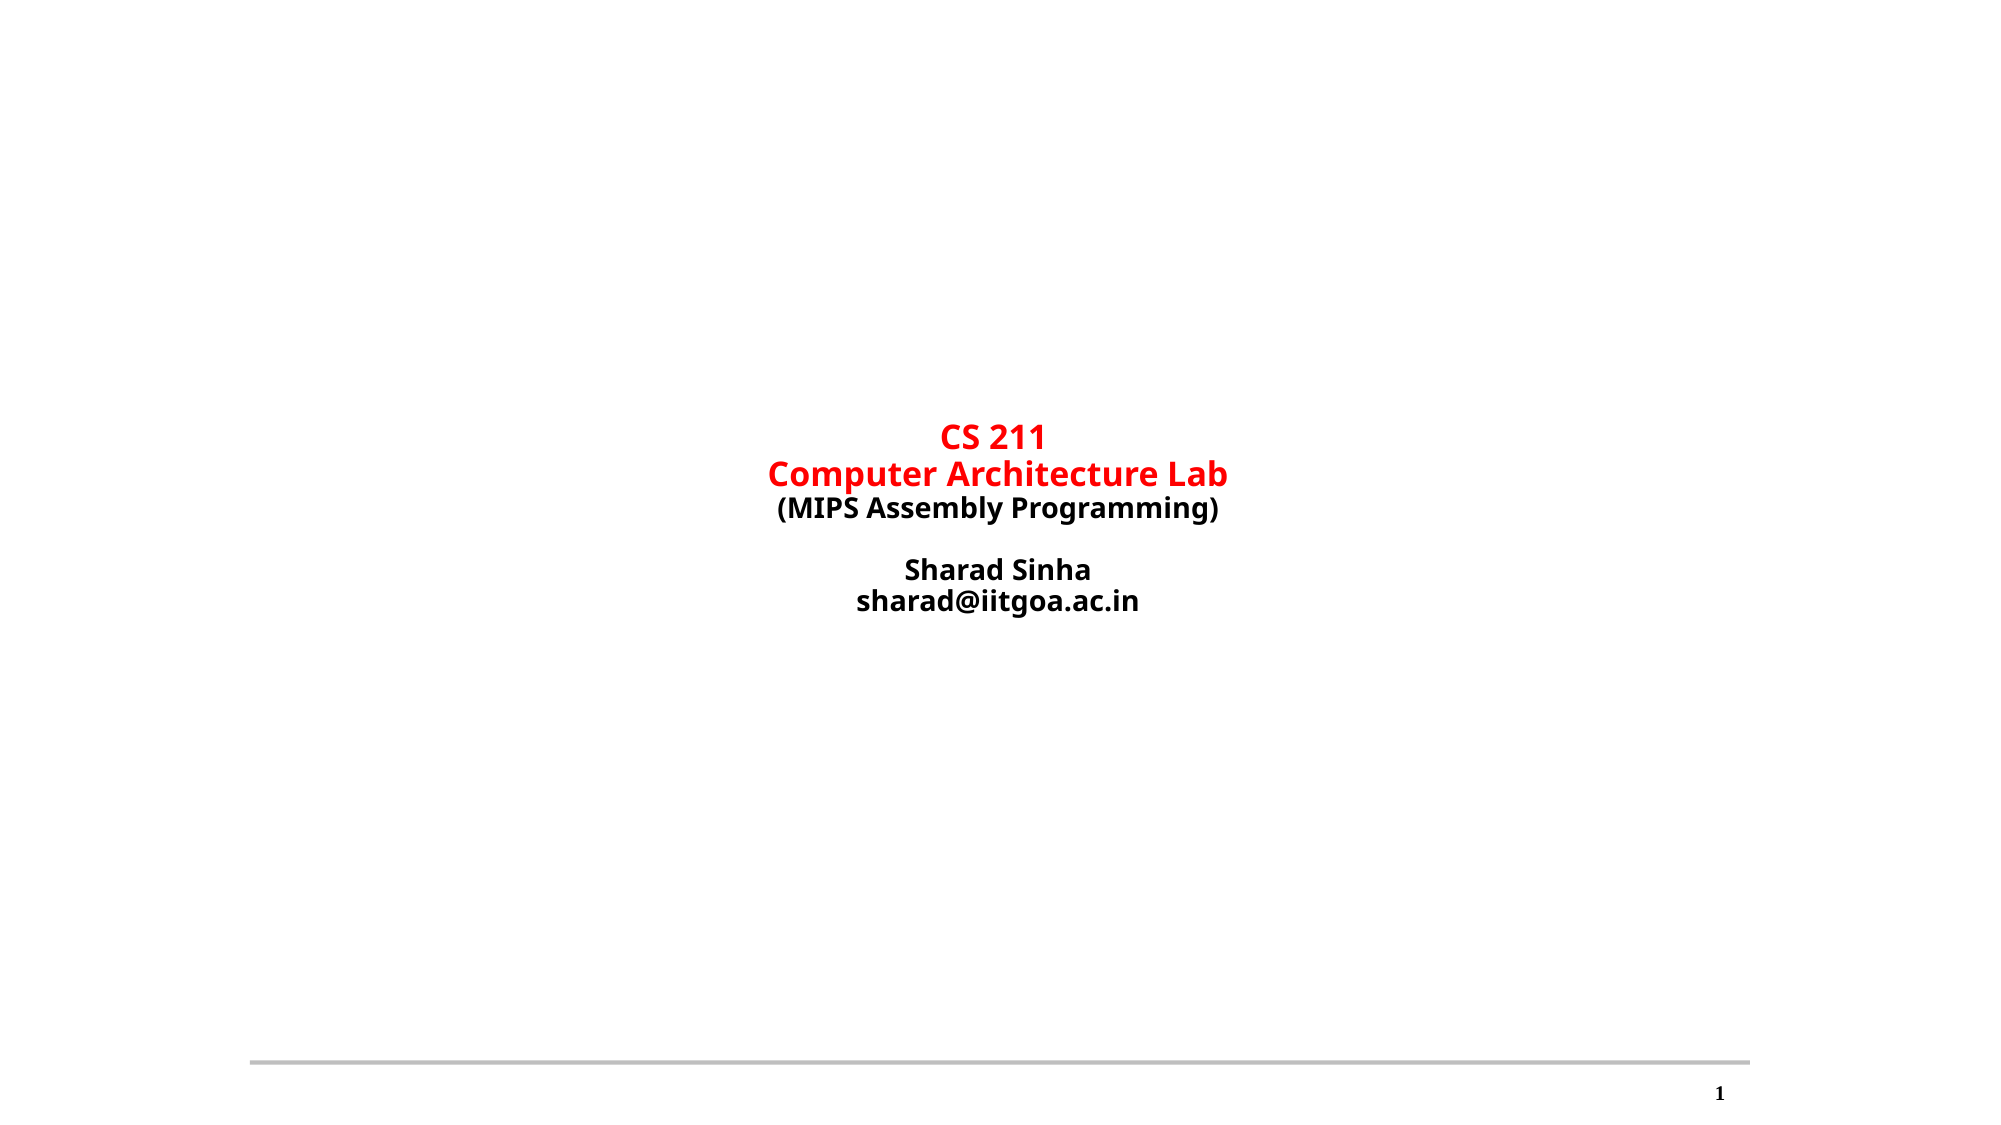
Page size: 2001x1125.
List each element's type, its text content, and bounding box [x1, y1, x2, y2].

title CS 211 Computer Architecture Lab (MIPS Assembly Programming) Sharad Sinha sharad@iitgoa.ac.in [363, 412, 1634, 625]
text_box 1 [1624, 1074, 1775, 1110]
